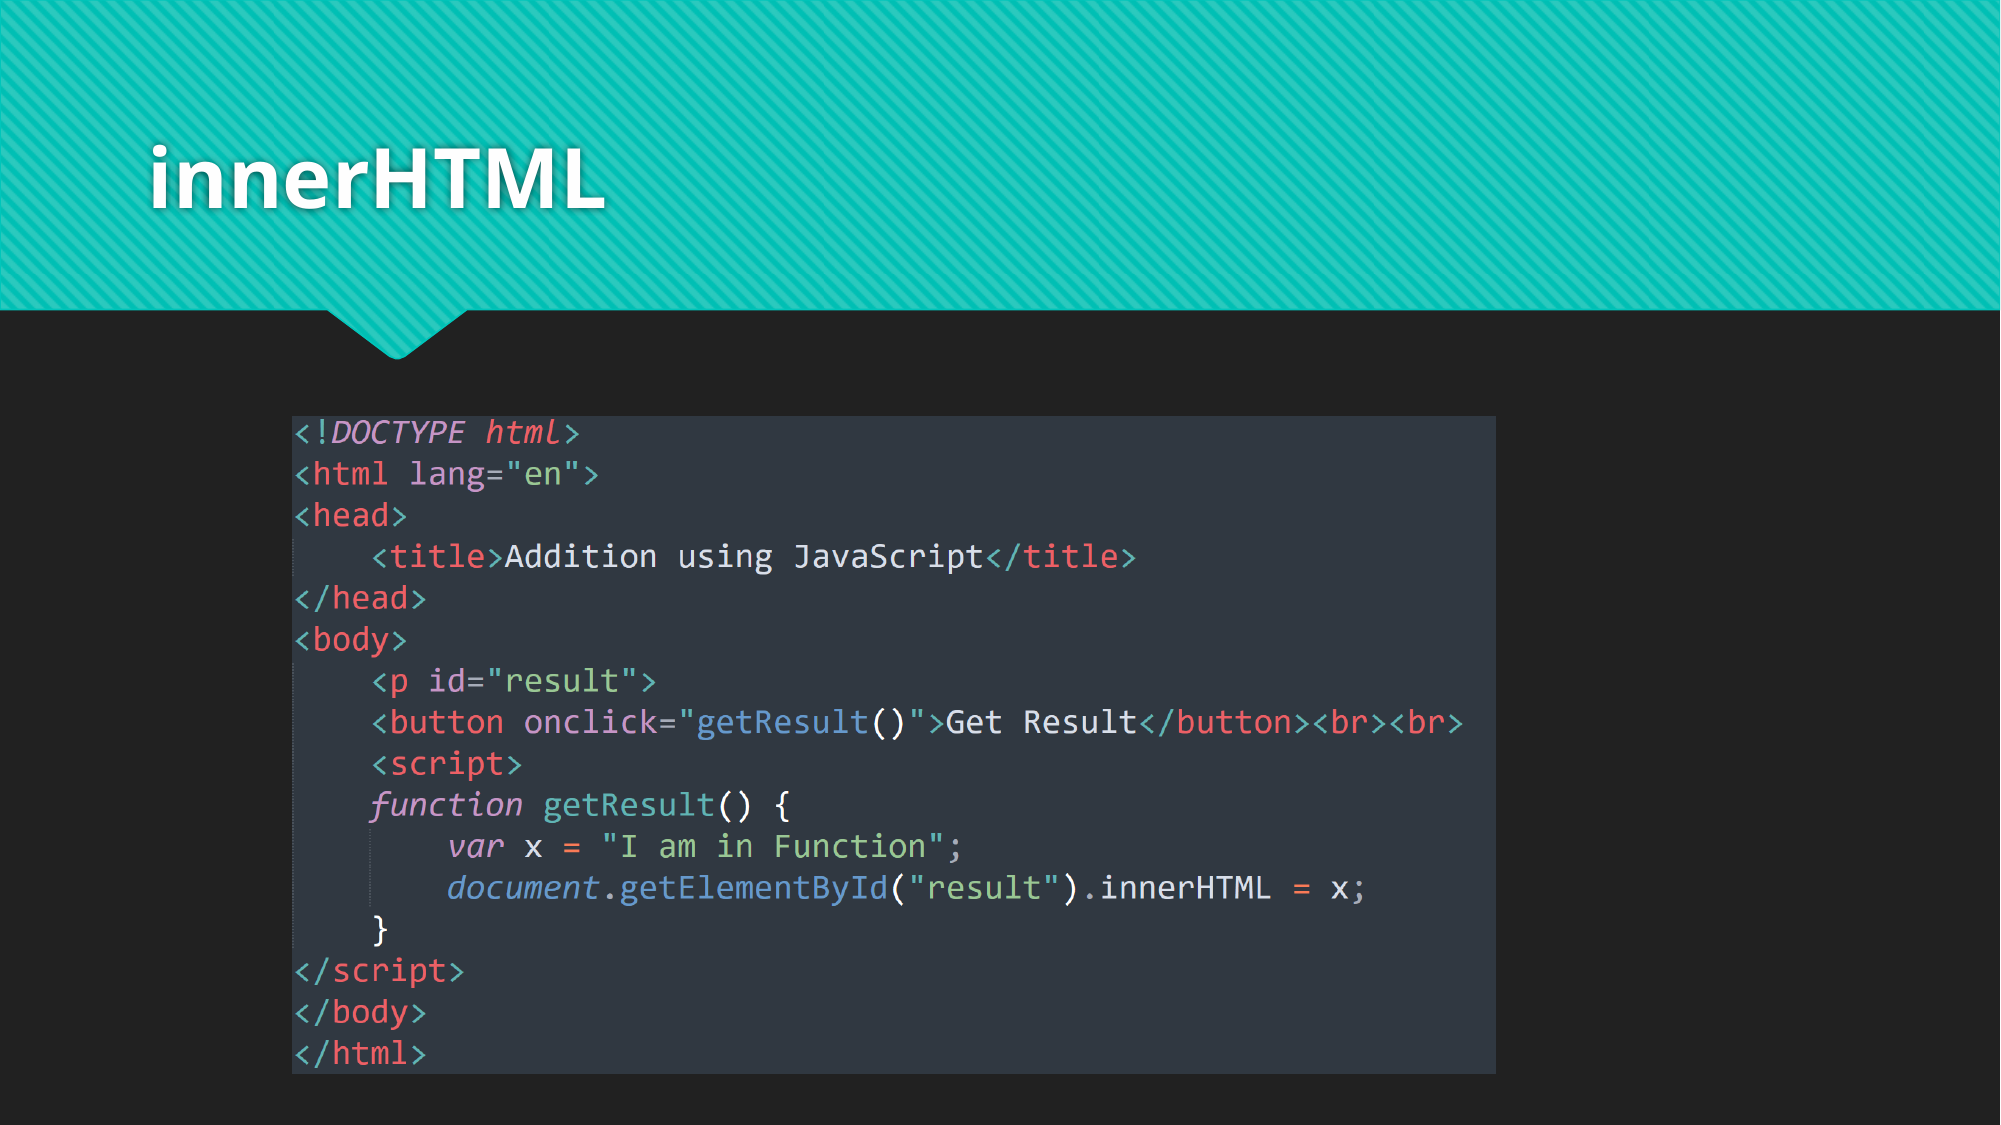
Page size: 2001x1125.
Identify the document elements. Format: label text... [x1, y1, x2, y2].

picture [292, 416, 1497, 1075]
title innerHTML [132, 73, 1868, 233]
